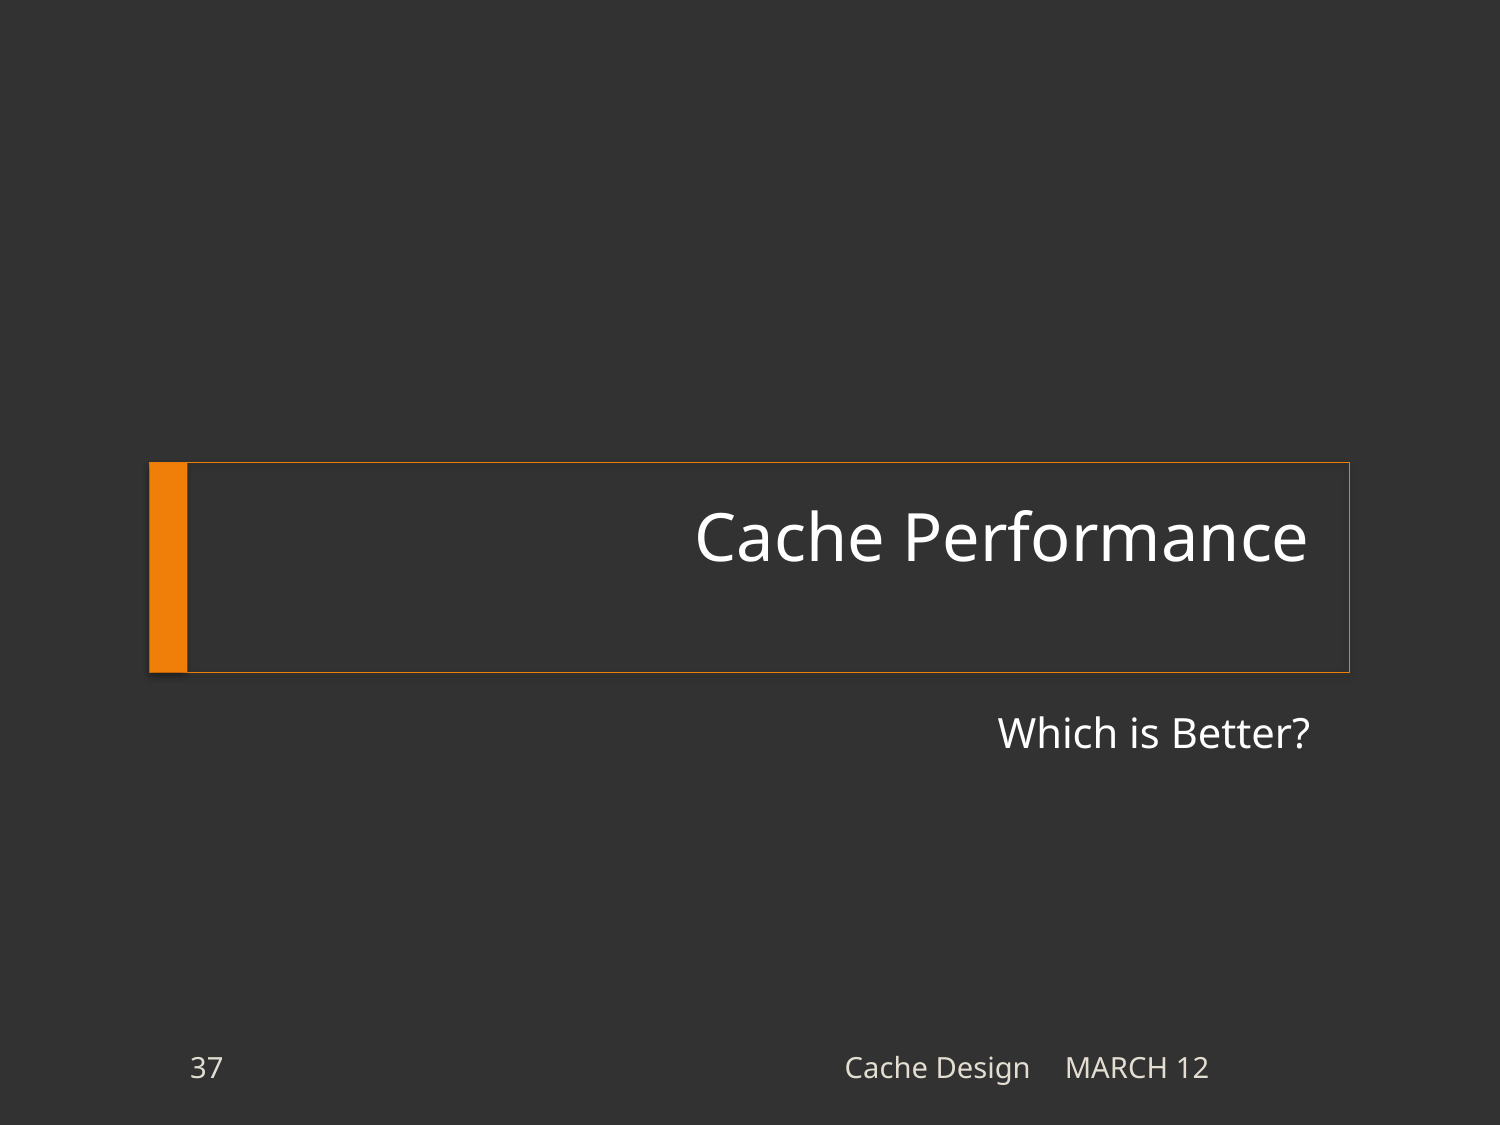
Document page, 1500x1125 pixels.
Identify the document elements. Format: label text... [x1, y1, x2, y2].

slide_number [1050, 1042, 1425, 1103]
title Cache Performance [200, 487, 1325, 663]
footer Cache Design [475, 1042, 1046, 1103]
list Which is Better? [212, 699, 1325, 888]
slide_number 37 [175, 1042, 425, 1103]
